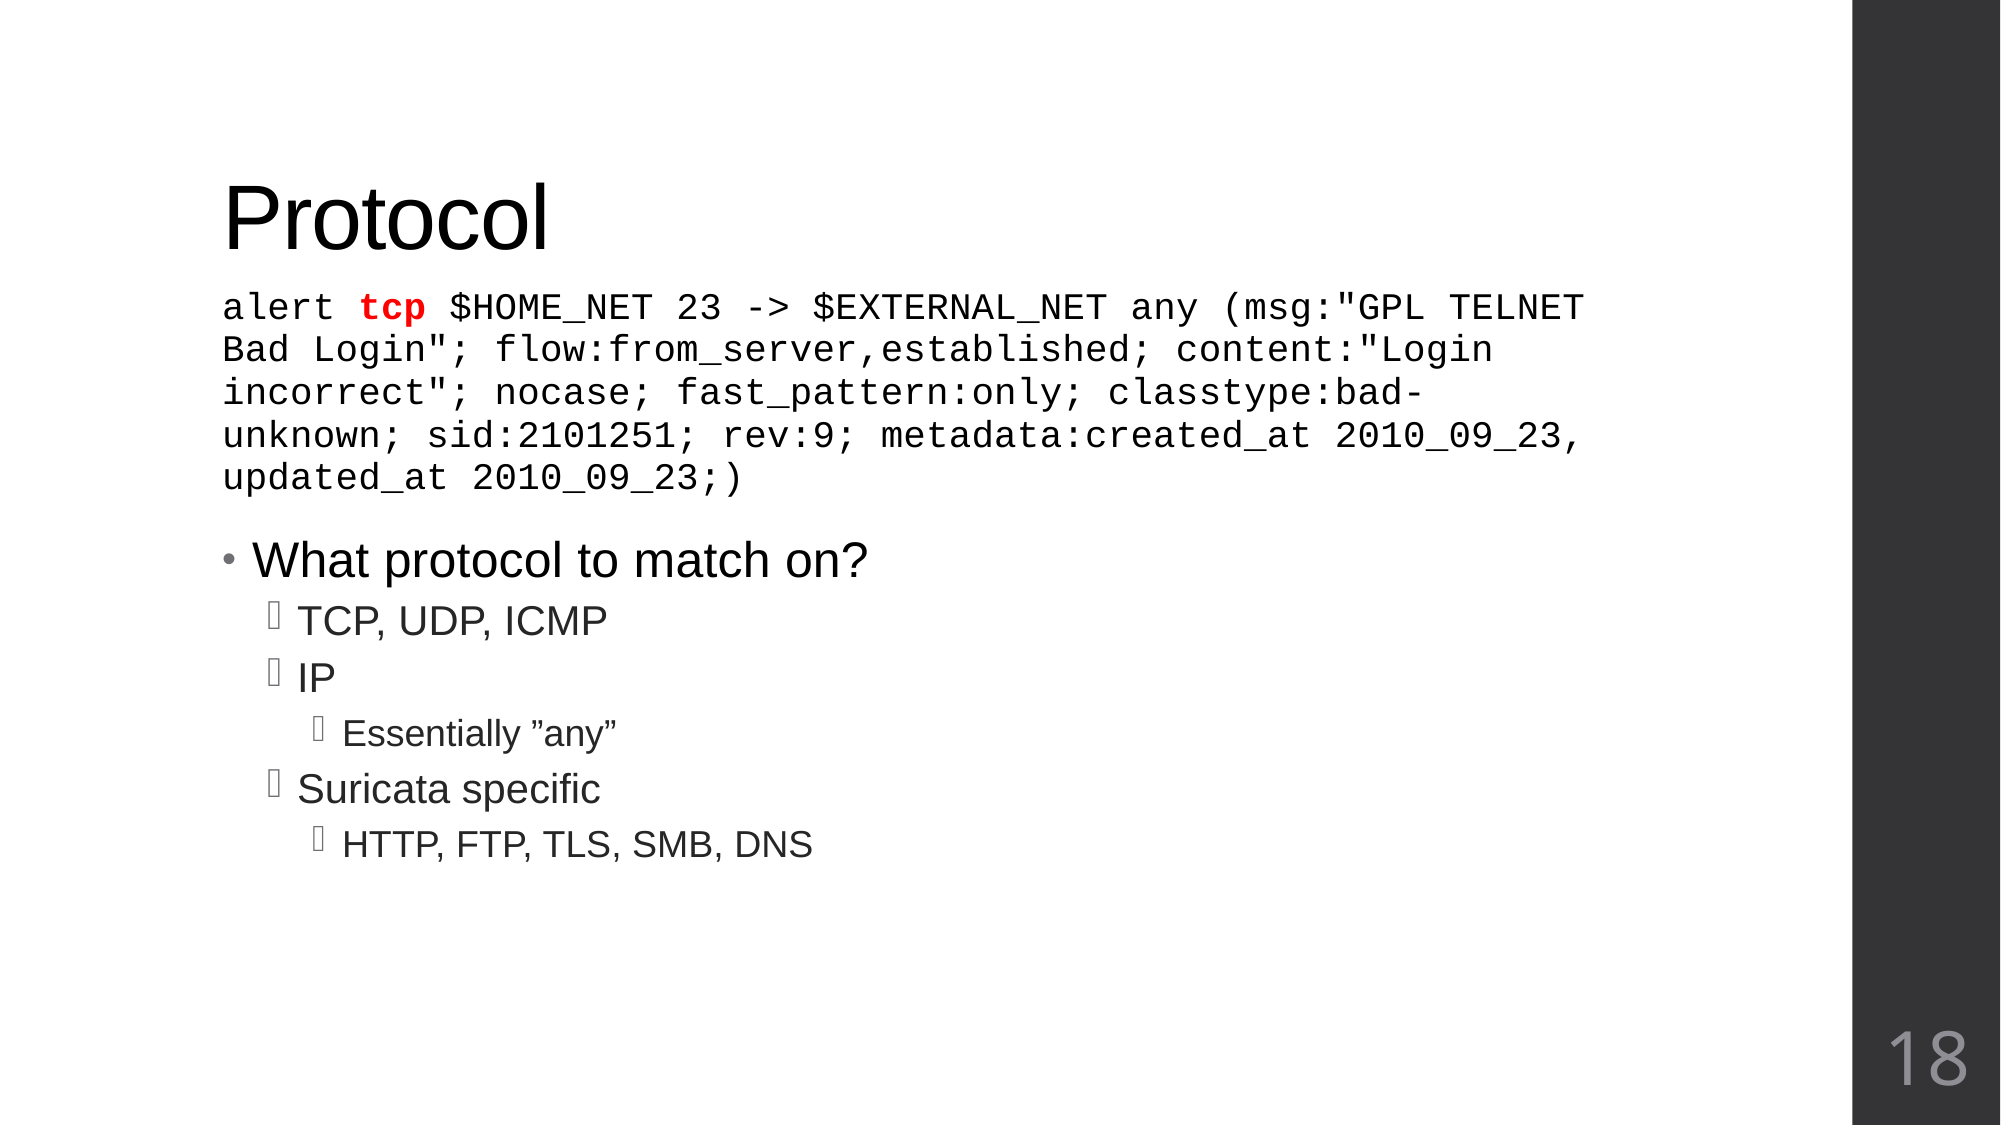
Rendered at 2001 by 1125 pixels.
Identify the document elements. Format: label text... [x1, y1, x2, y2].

slide_number 18 [1852, 1012, 2000, 1110]
title Protocol [206, 60, 1797, 278]
list alert tcp $HOME_NET 23 -> $EXTERNAL_NET any (msg:"GPL TELNET Bad Login"; flow:from_server,established; content:"Login incorrect"; nocase; fast_pattern:only; classtype:bad-unknown; sid:2101251; rev:9; metadata:created_at 2010_09_23, updated_at 2010_09_23;) What protocol to match on? TCP, UDP, ICMP IP Essentially ”any” Suricata specific HTTP, FTP, TLS, SMB, DNS [206, 277, 1617, 992]
